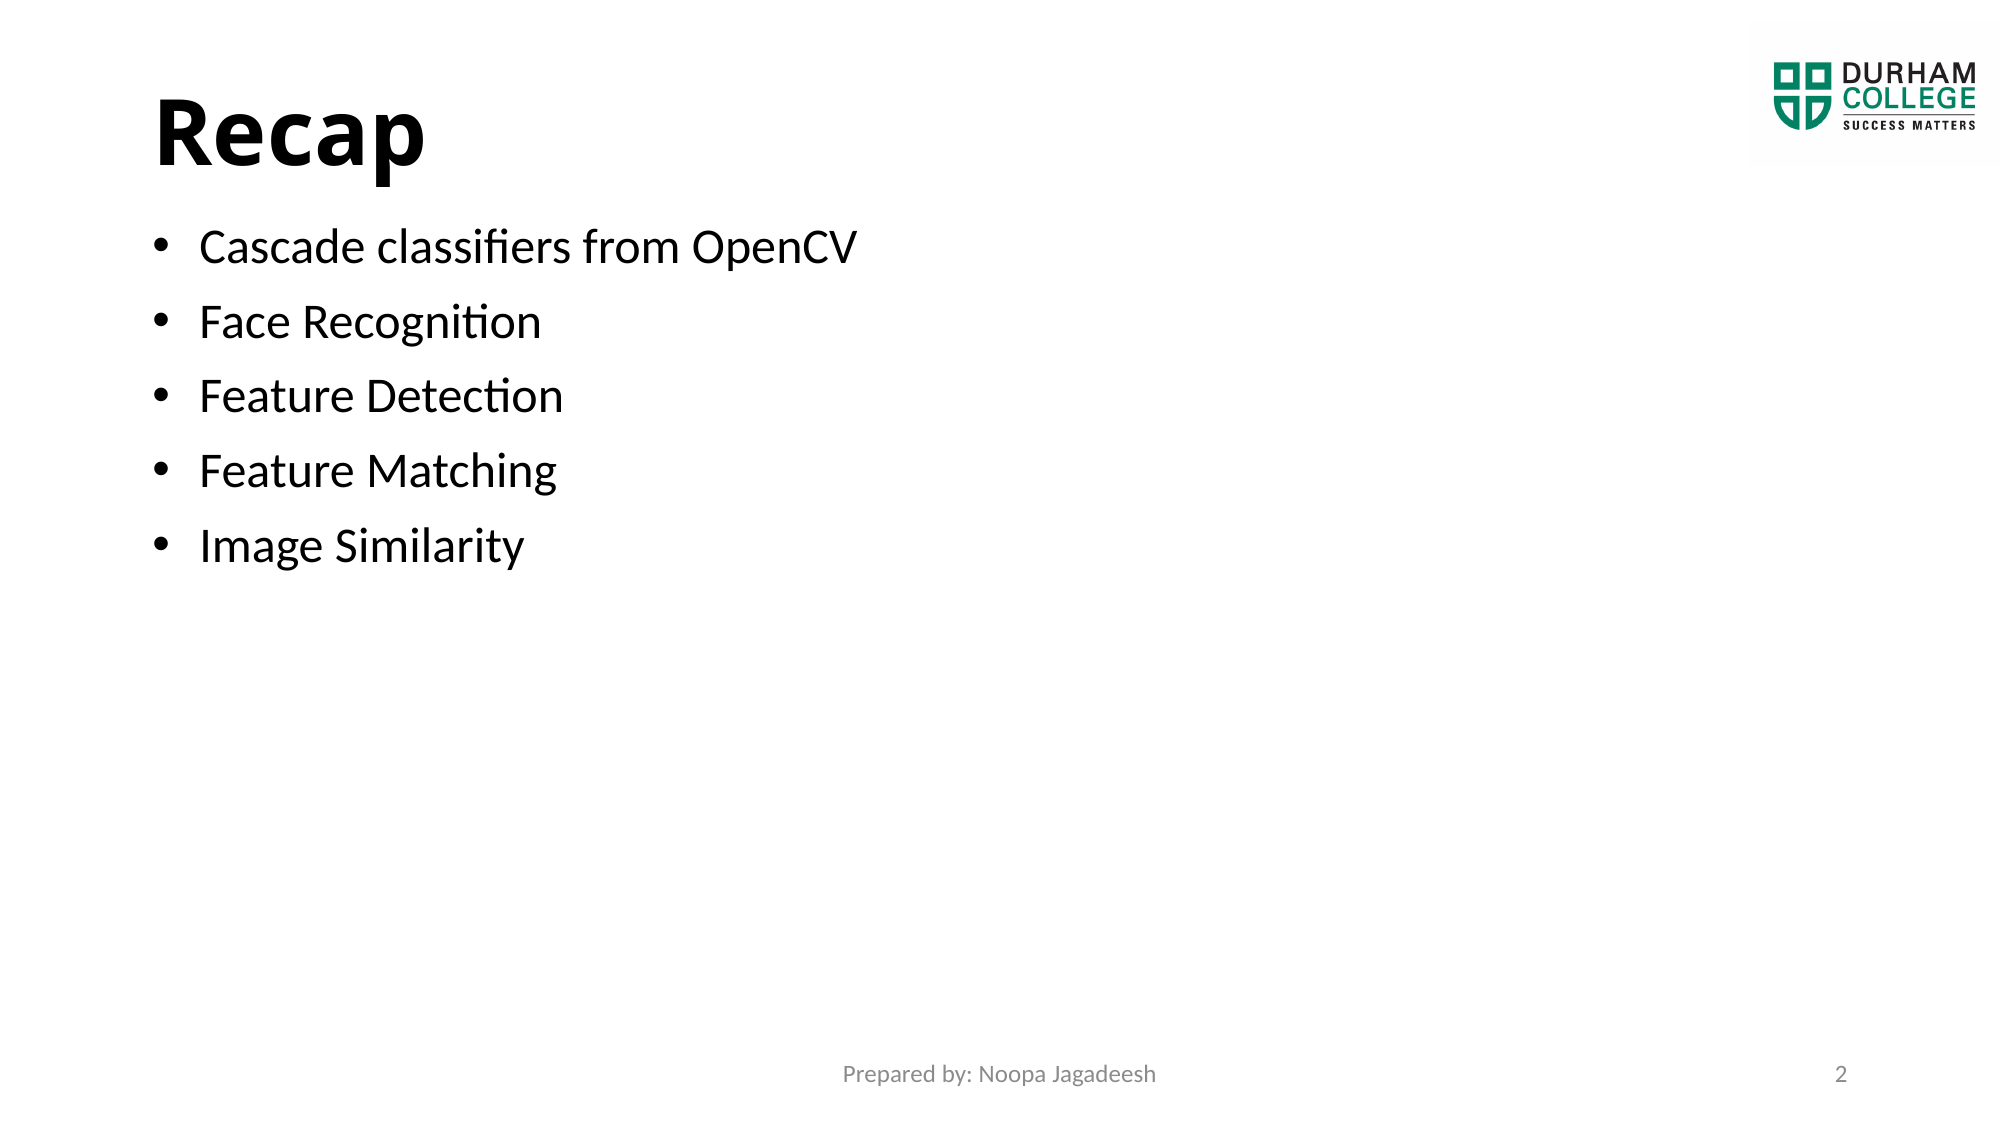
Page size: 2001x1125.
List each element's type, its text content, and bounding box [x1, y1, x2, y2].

slide_number 2 [1412, 1042, 1863, 1103]
title Recap [137, 59, 1863, 212]
picture [1749, 22, 2000, 166]
footer Prepared by: Noopa Jagadeesh [662, 1042, 1338, 1103]
list Cascade classifiers from OpenCV Face Recognition Feature Detection Feature Matching Image Similarity [137, 212, 1863, 1014]
